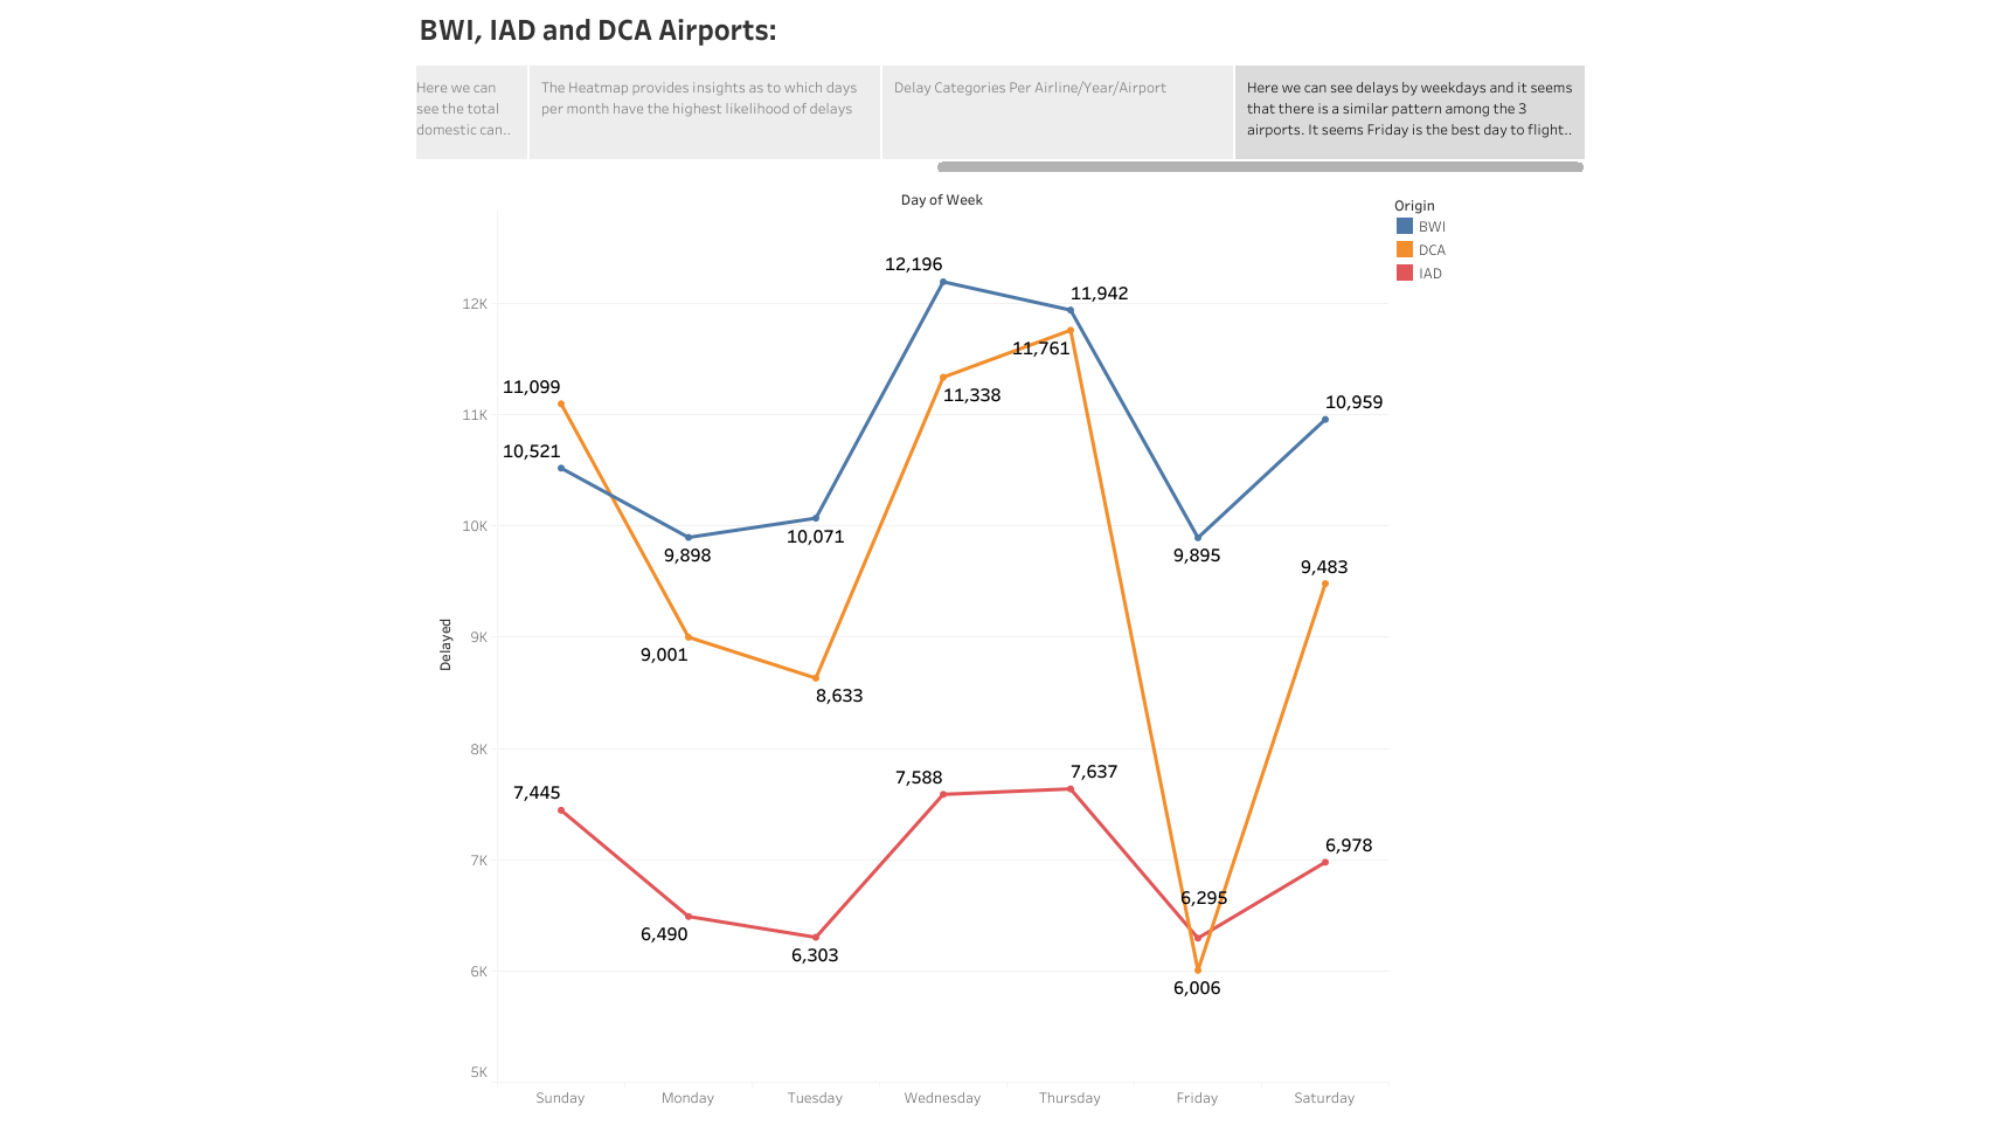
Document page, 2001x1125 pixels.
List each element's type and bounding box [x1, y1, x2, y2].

picture [407, 0, 1593, 1125]
